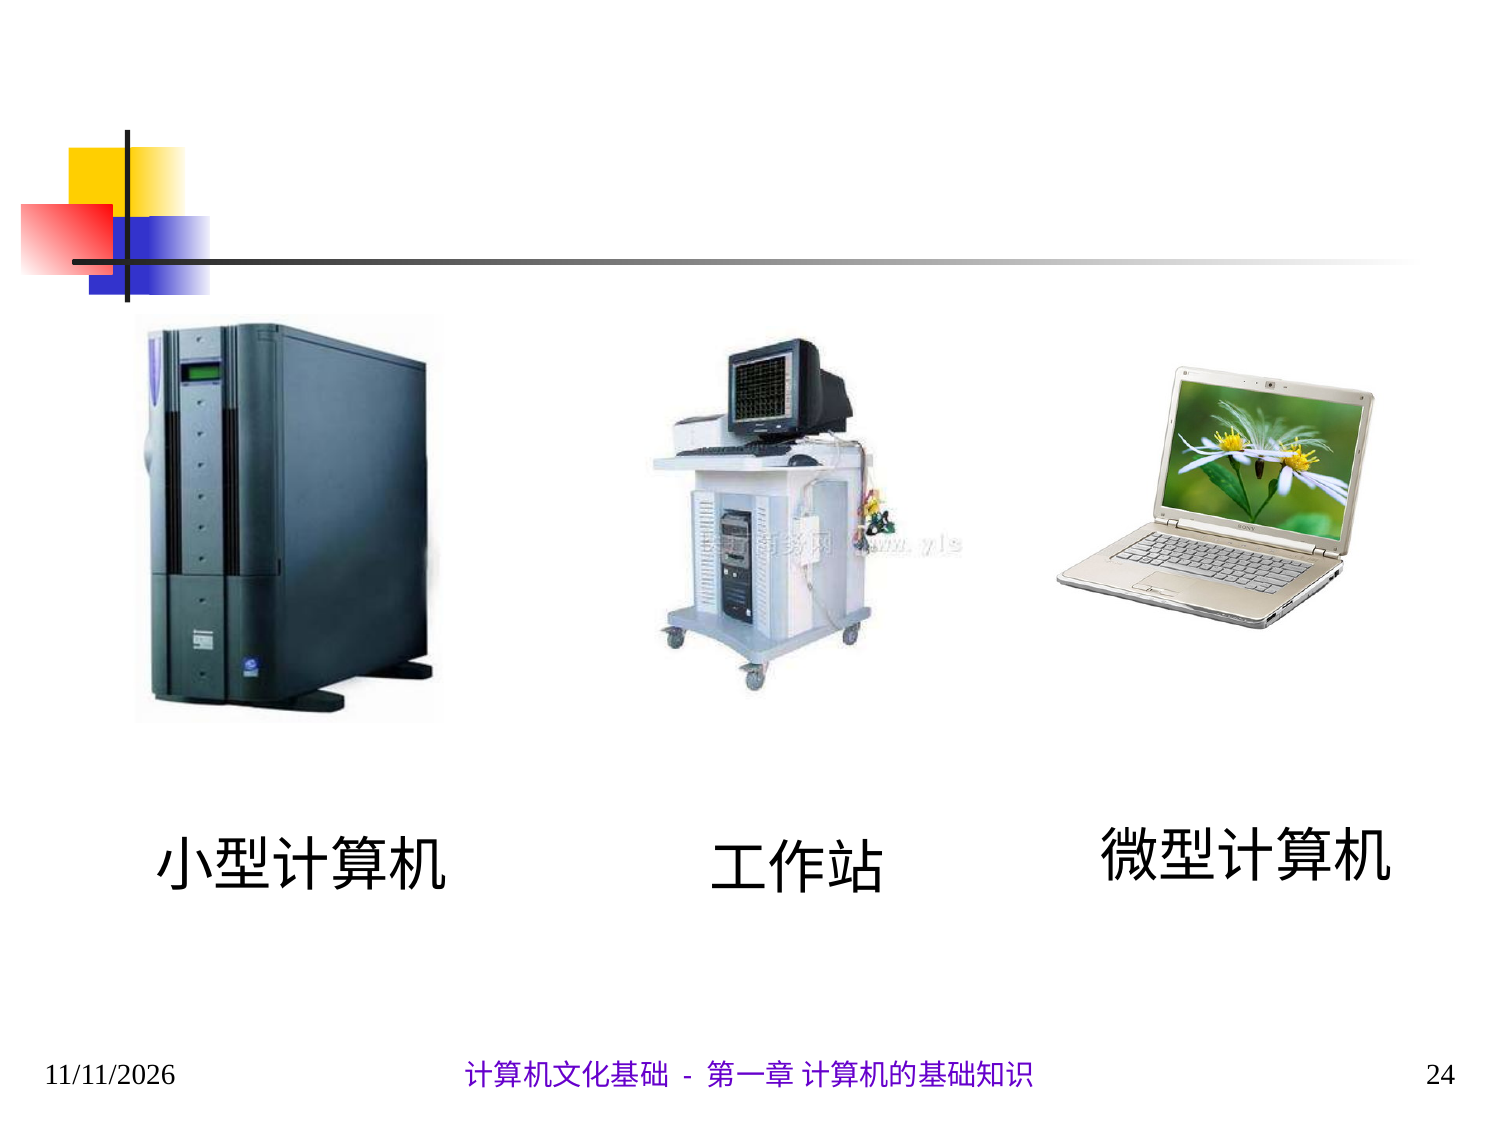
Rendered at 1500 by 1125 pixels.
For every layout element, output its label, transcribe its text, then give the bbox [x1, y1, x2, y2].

slide_number 24 [1281, 1023, 1471, 1099]
text_box 工作站 [572, 822, 1022, 908]
picture [17, 314, 562, 723]
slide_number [29, 1023, 219, 1099]
text_box 微型计算机 [1021, 810, 1471, 896]
text_box 小型计算机 [76, 819, 526, 904]
footer 计算机文化基础 - 第一章 计算机的基础知识 [242, 1024, 1258, 1100]
picture [584, 326, 963, 703]
picture [1021, 349, 1412, 643]
